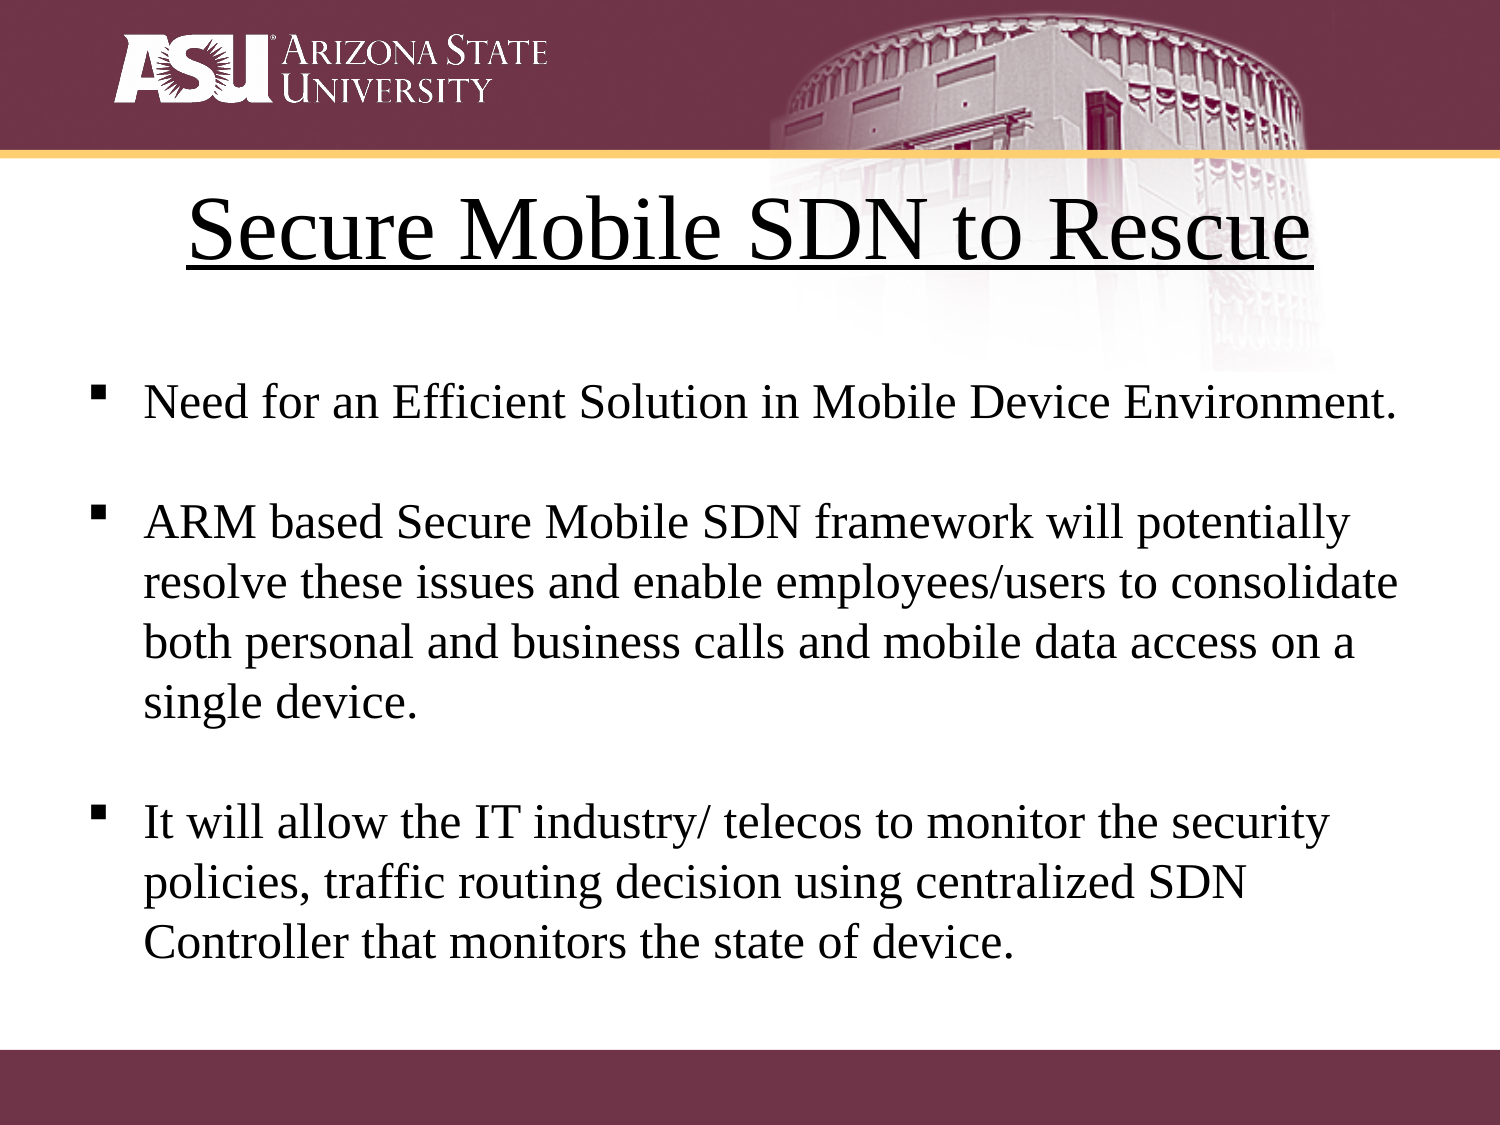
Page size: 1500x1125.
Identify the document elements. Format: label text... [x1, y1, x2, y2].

picture [0, 0, 1500, 149]
text_box Need for an Efficient Solution in Mobile Device Environment. ARM based Secure Mobile SDN framework will potentially resolve these issues and enable employees/users to consolidate both personal and business calls and mobile data access on a single device. It will allow the IT industry/ telecos to monitor the security policies, traffic routing decision using centralized SDN Controller that monitors the state of device. [72, 360, 1467, 976]
picture [0, 159, 1500, 417]
title Secure Mobile SDN to Rescue [112, 129, 1388, 317]
